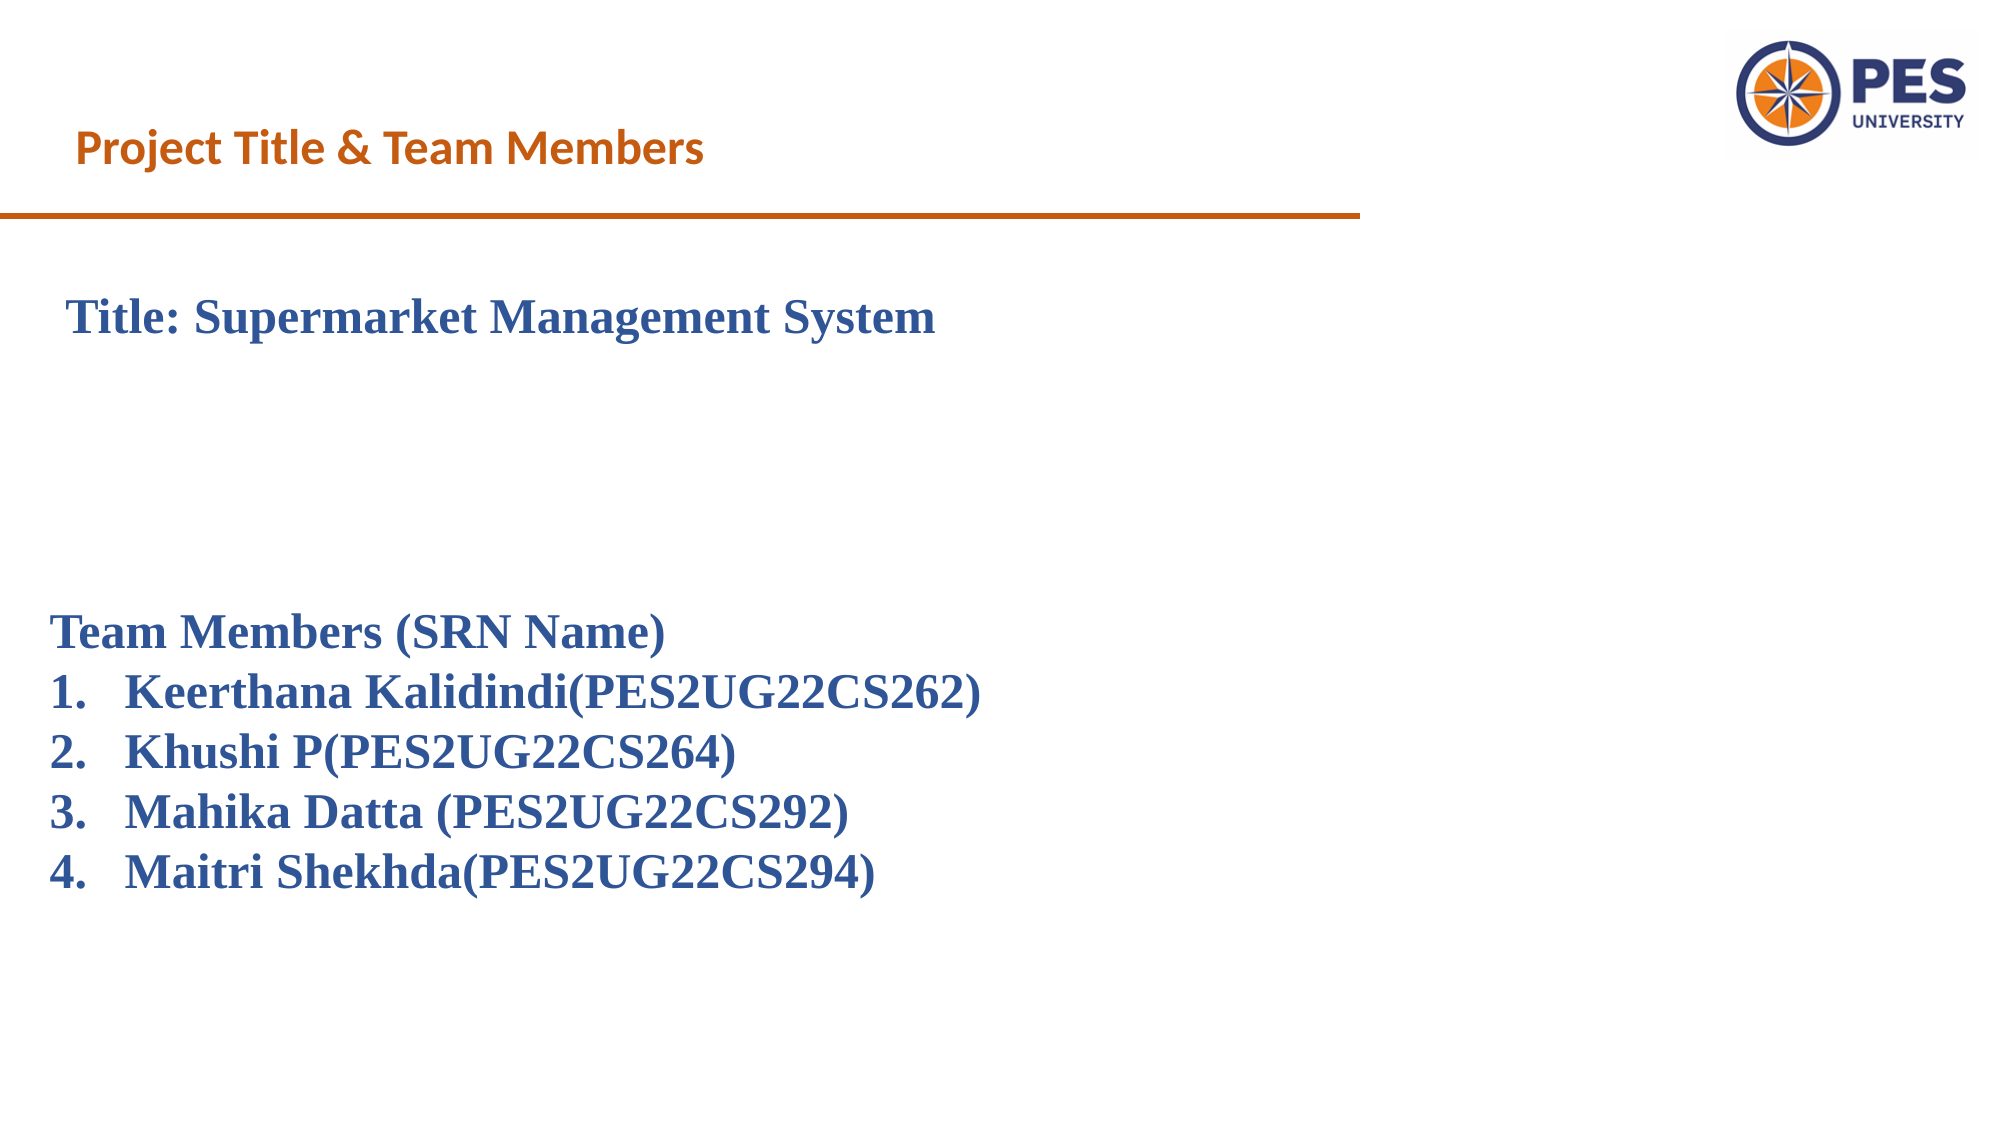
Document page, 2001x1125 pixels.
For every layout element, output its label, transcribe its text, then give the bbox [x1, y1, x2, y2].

text_box Title: Supermarket Management System [50, 275, 1749, 351]
picture [1724, 28, 1978, 159]
text_box Team Members (SRN Name) Keerthana Kalidindi(PES2UG22CS262) Khushi P(PES2UG22CS264) Mahika Datta (PES2UG22CS292) Maitri Shekhda(PES2UG22CS294) [34, 590, 1733, 906]
text_box Project Title & Team Members [60, 106, 1374, 182]
